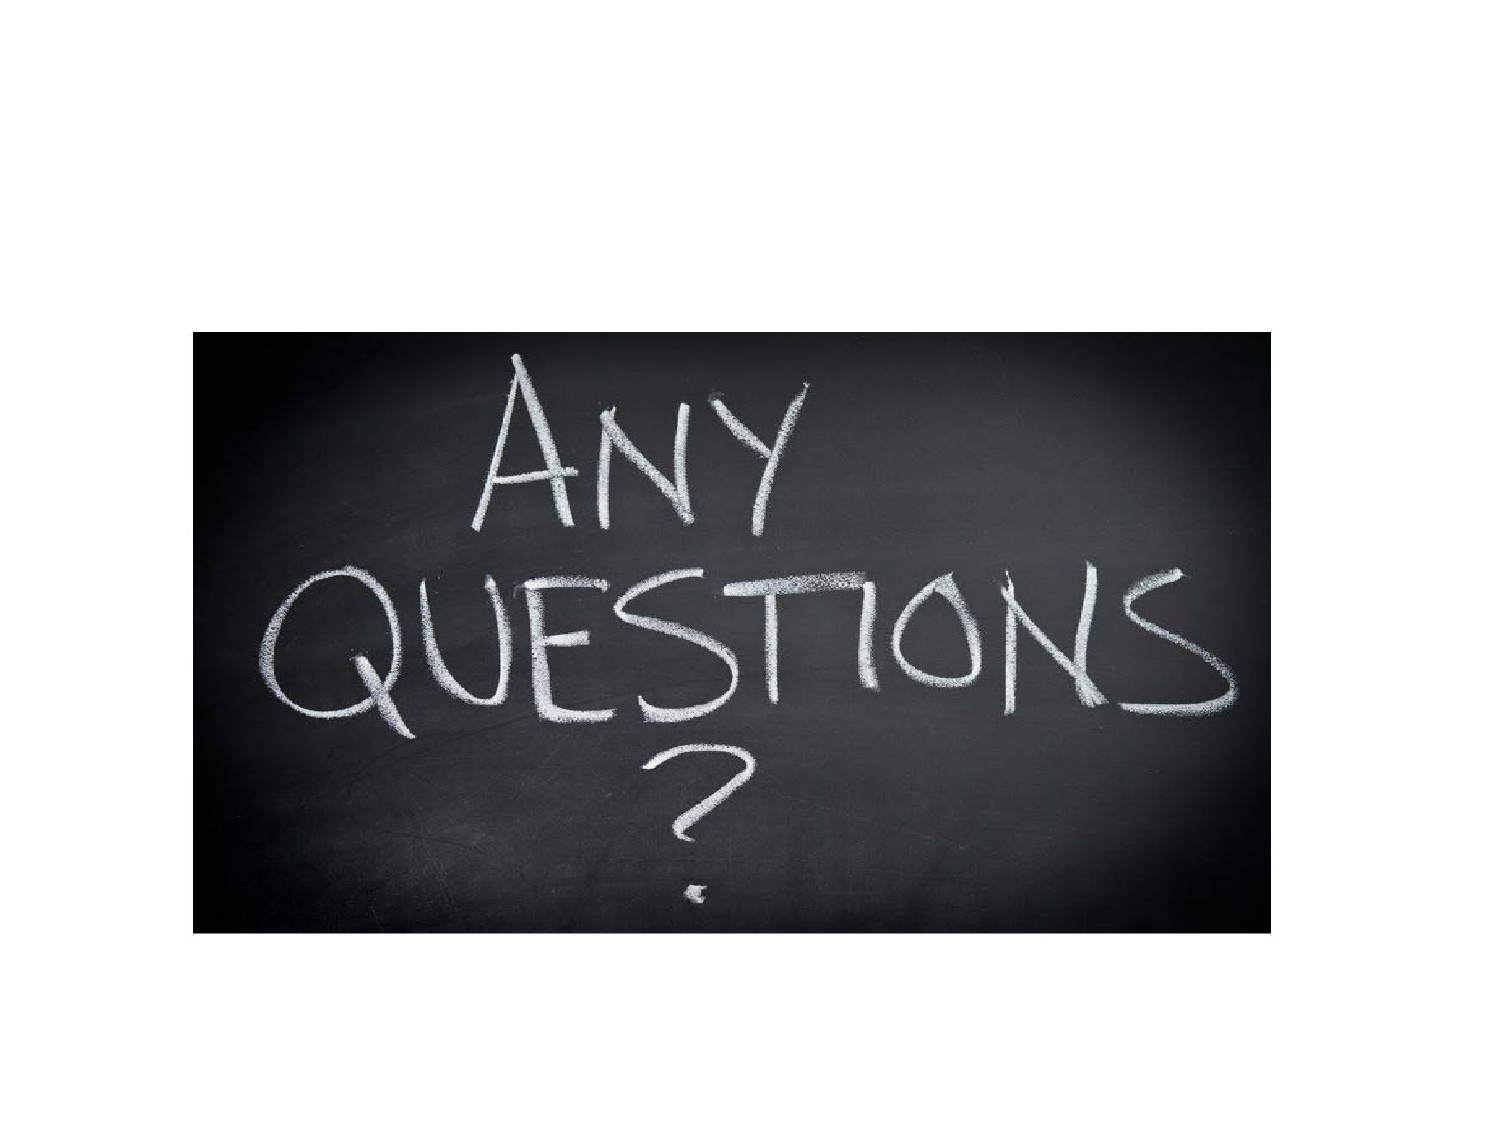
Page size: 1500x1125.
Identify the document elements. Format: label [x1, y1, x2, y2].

picture [187, 324, 1280, 940]
